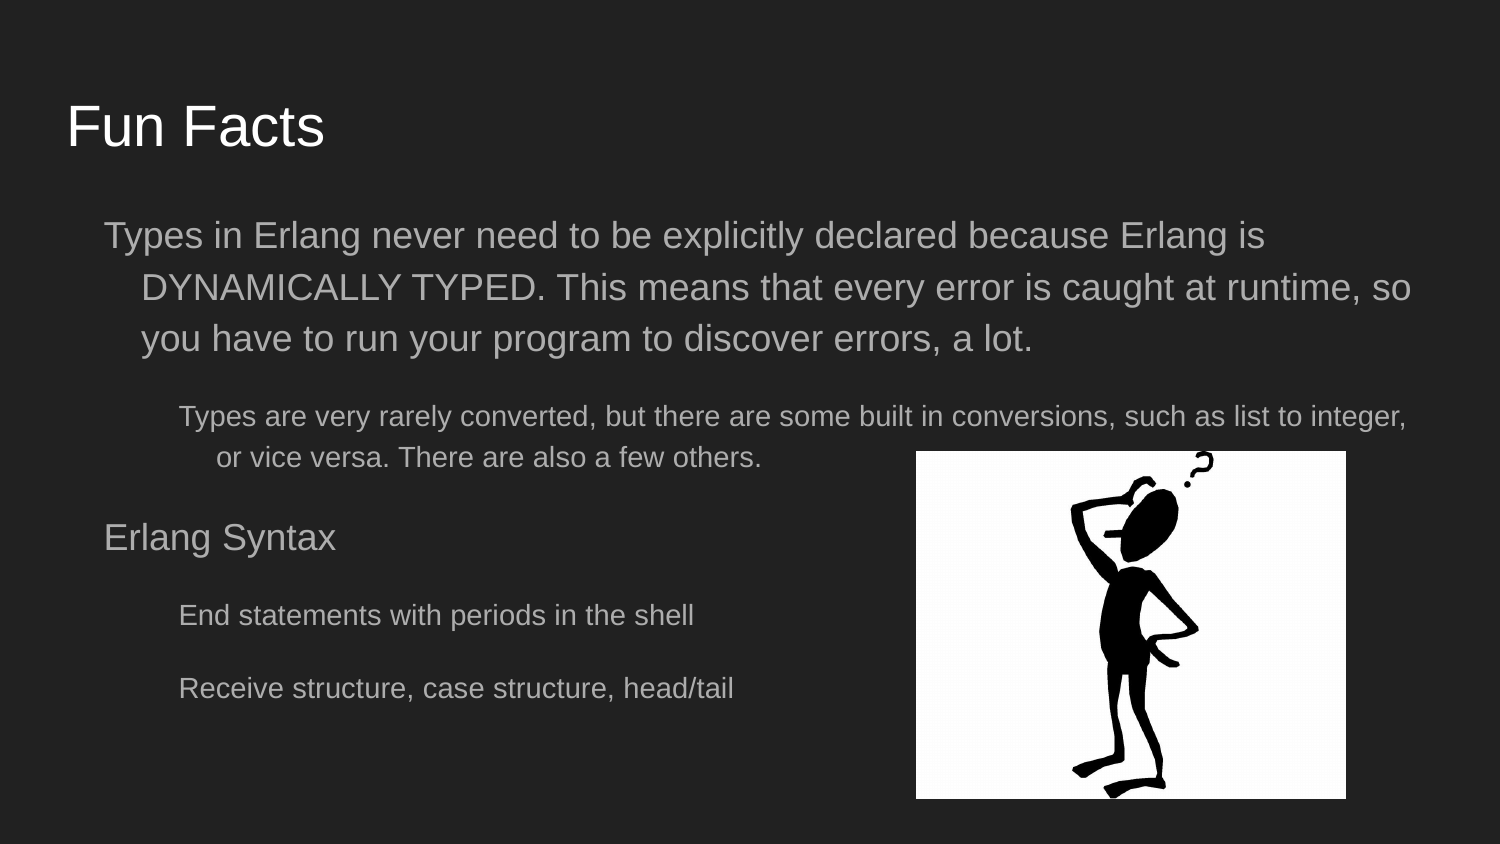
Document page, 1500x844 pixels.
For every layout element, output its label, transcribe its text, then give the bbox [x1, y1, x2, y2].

picture [915, 451, 1346, 799]
list Types in Erlang never need to be explicitly declared because Erlang is DYNAMICALLY TYPED. This means that every error is caught at runtime, so you have to run your program to discover errors, a lot. Types are very rarely converted, but there are some built in conversions, such as list to integer, or vice versa. There are also a few others. Erlang Syntax End statements with periods in the shell Receive structure, case structure, head/tail [51, 189, 1449, 750]
title Fun Facts [51, 72, 1449, 167]
